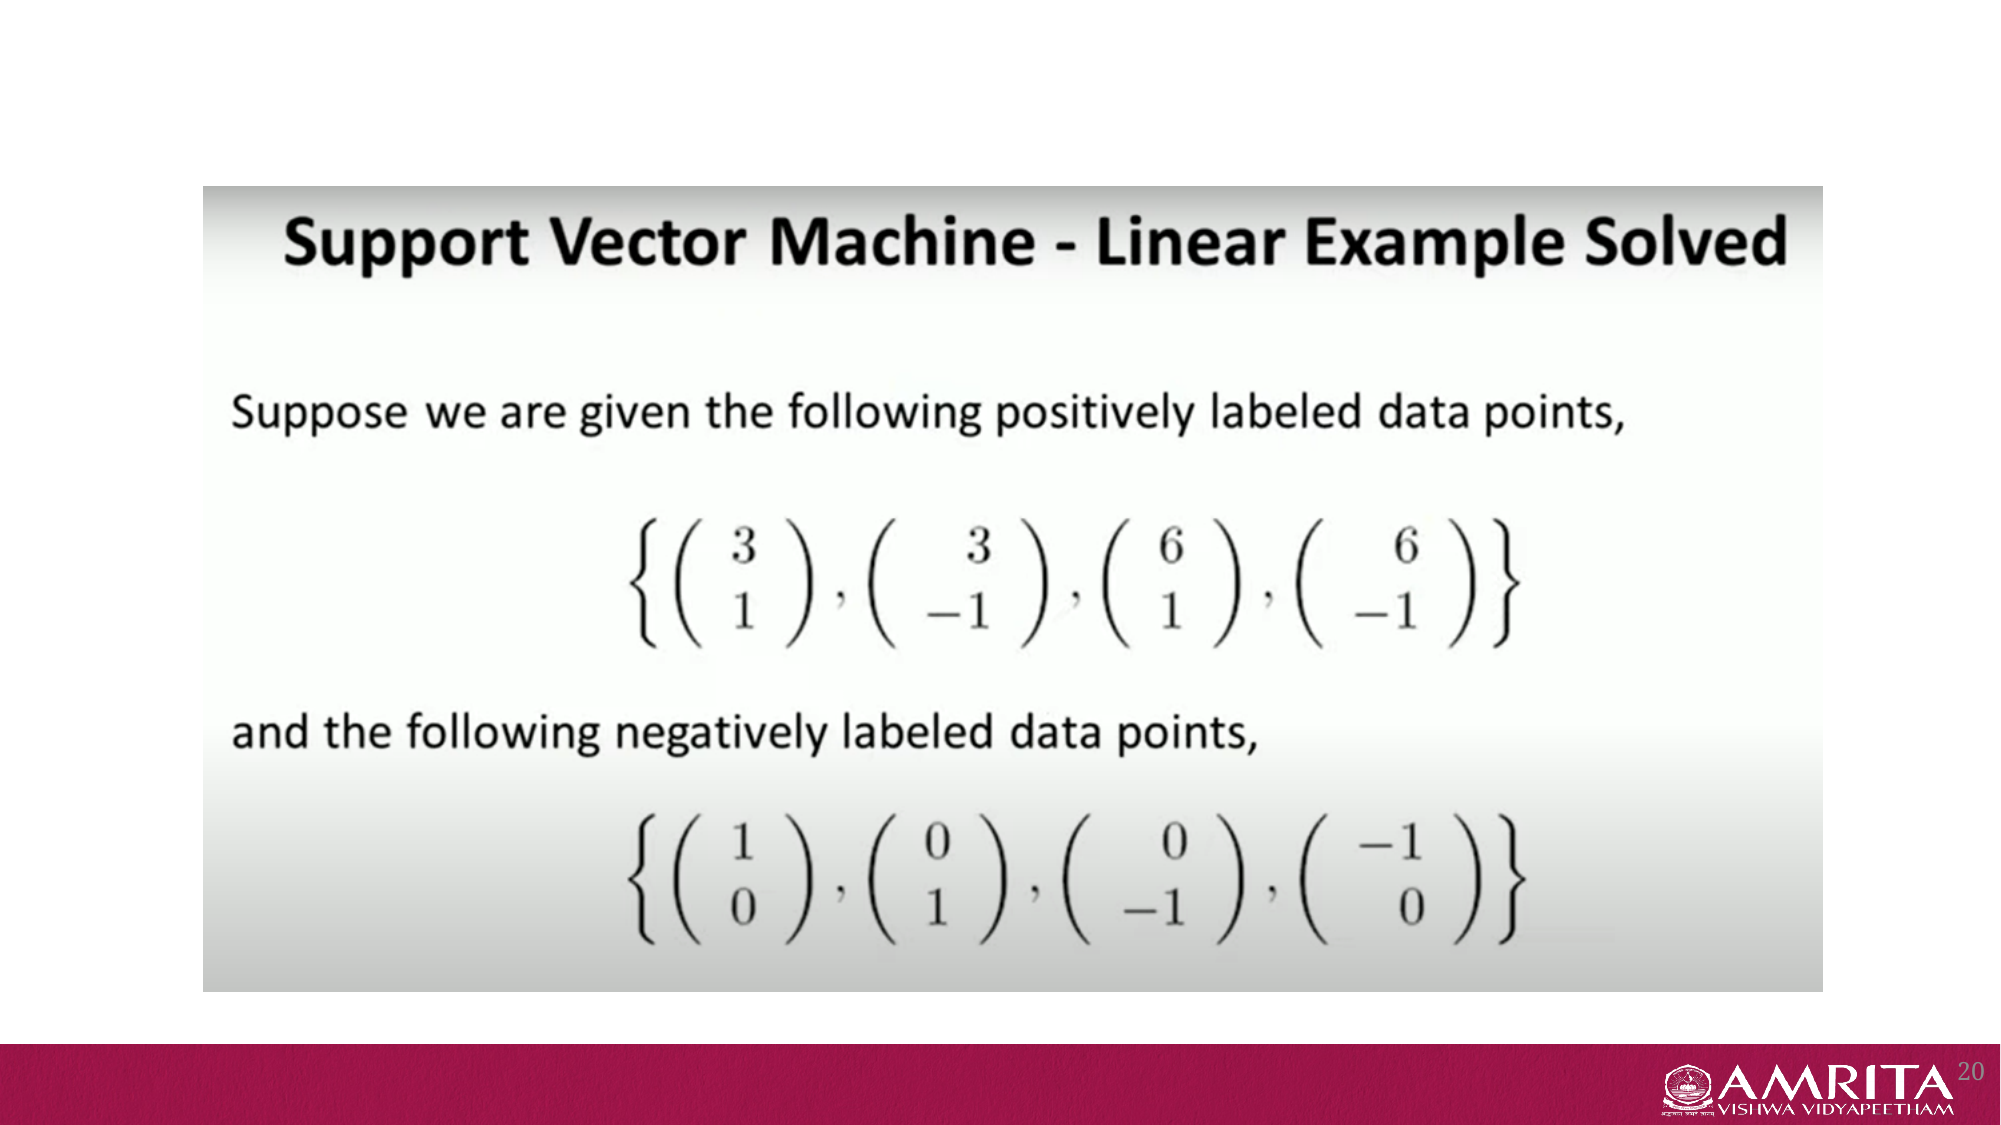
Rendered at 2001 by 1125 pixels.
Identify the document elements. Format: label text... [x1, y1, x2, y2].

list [203, 186, 1823, 992]
picture [0, 1044, 2001, 1125]
slide_number 20 [1550, 1042, 2000, 1103]
